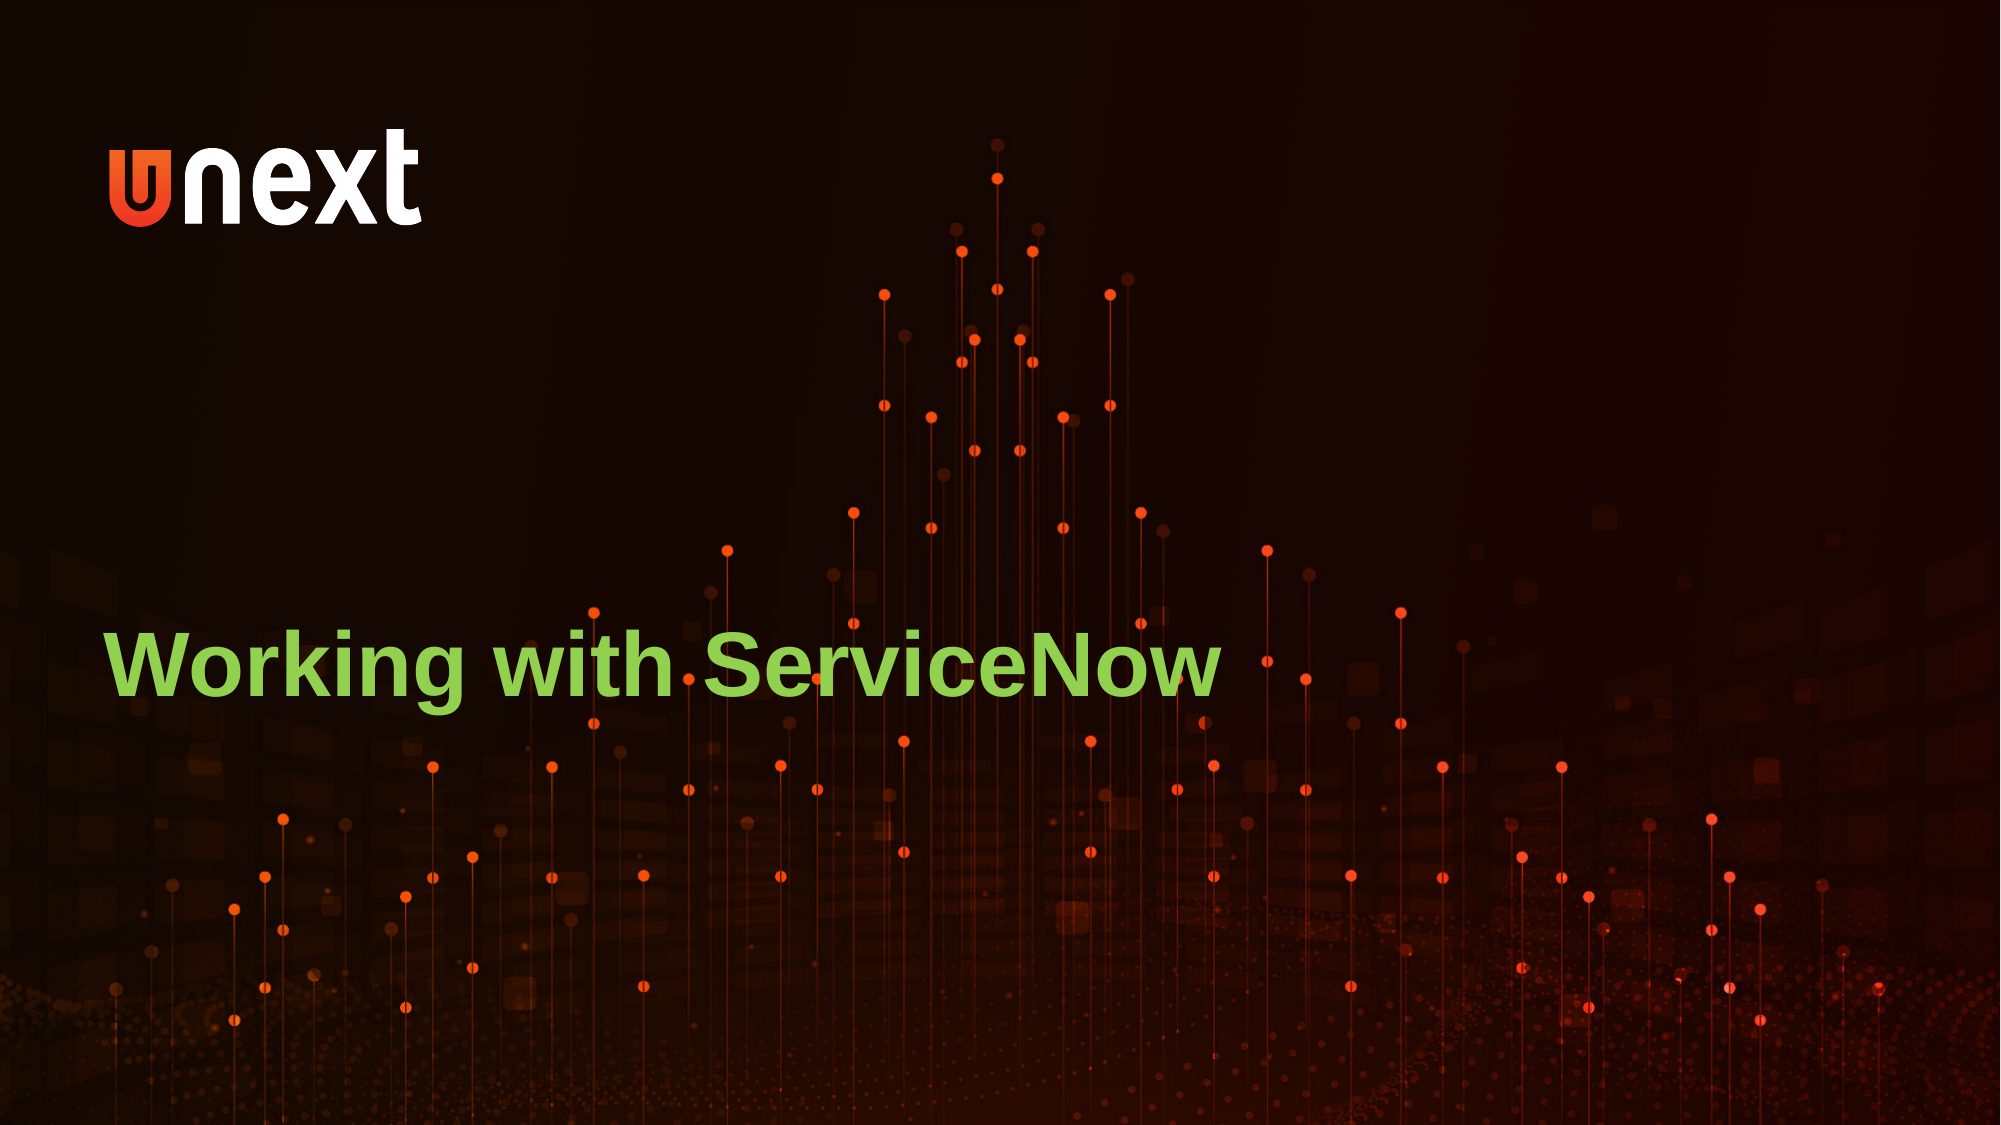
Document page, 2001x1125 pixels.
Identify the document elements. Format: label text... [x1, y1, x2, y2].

list Working with ServiceNow [88, 609, 1816, 725]
picture [0, 0, 2001, 1125]
